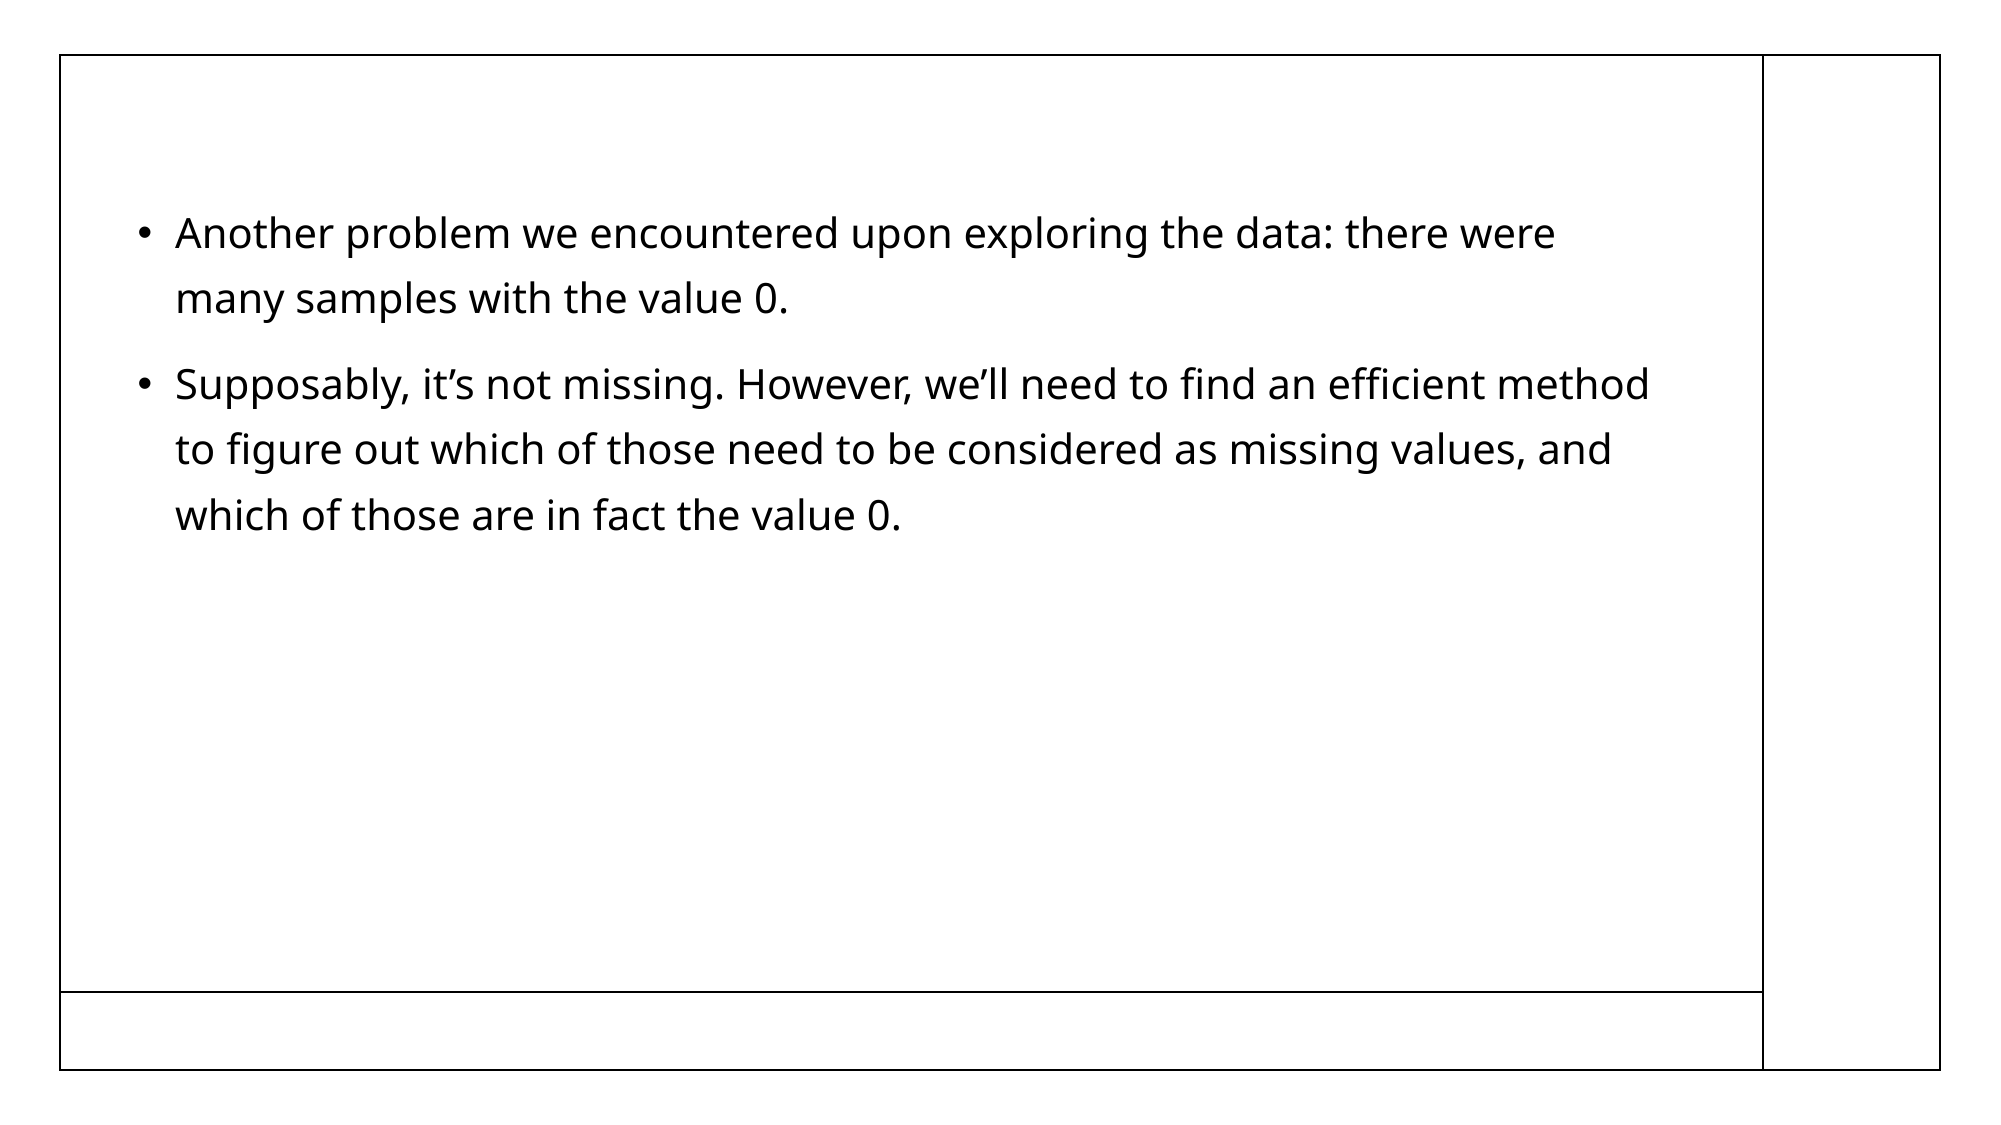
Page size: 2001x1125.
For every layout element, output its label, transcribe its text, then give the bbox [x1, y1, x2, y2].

list Another problem we encountered upon exploring the data: there were many samples with the value 0. Supposably, it’s not missing. However, we’ll need to find an efficient method to figure out which of those need to be considered as missing values, and which of those are in fact the value 0. [122, 184, 1680, 800]
